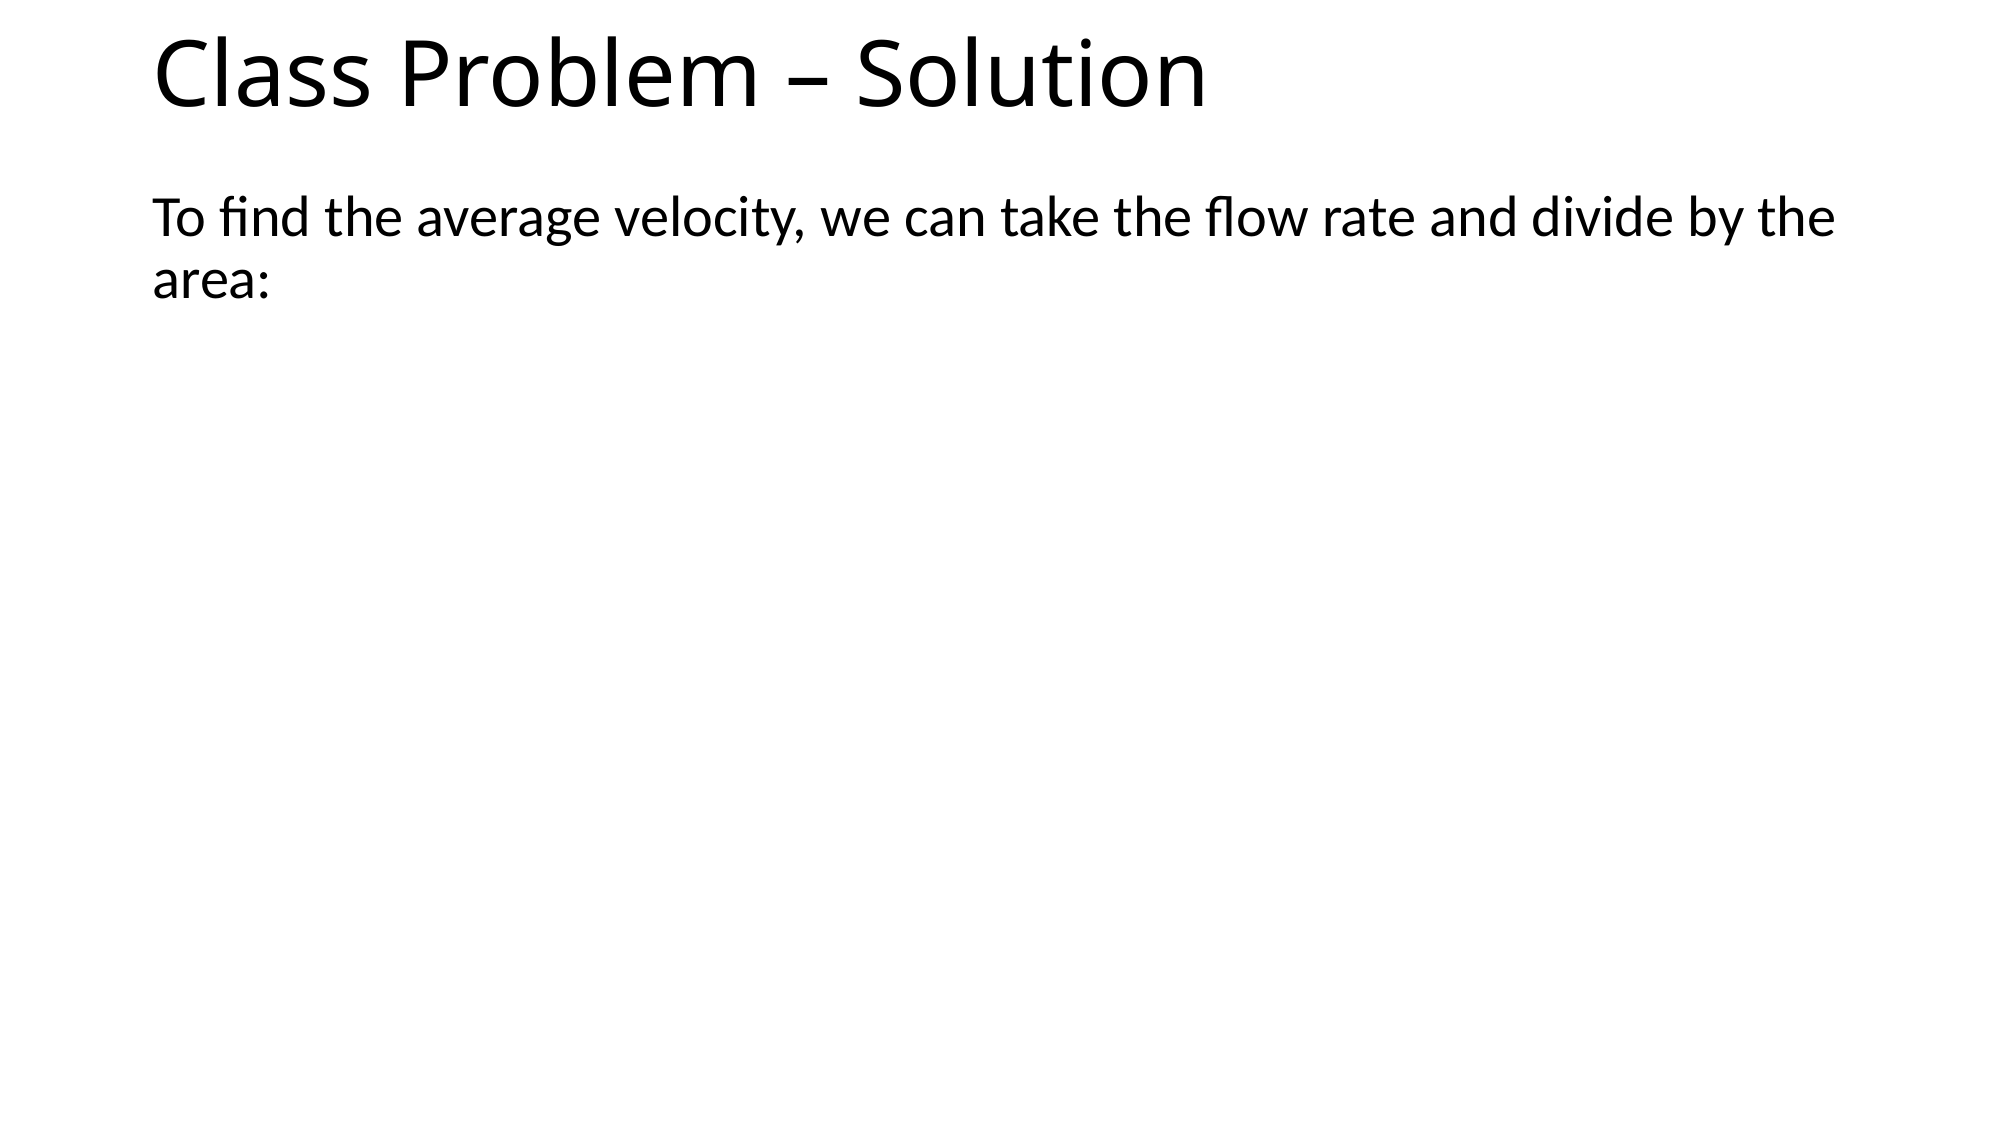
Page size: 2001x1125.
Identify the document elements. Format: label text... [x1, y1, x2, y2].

list To find the average velocity, we can take the flow rate and divide by the area: [137, 178, 1863, 1014]
title Class Problem – Solution [137, 0, 1863, 155]
